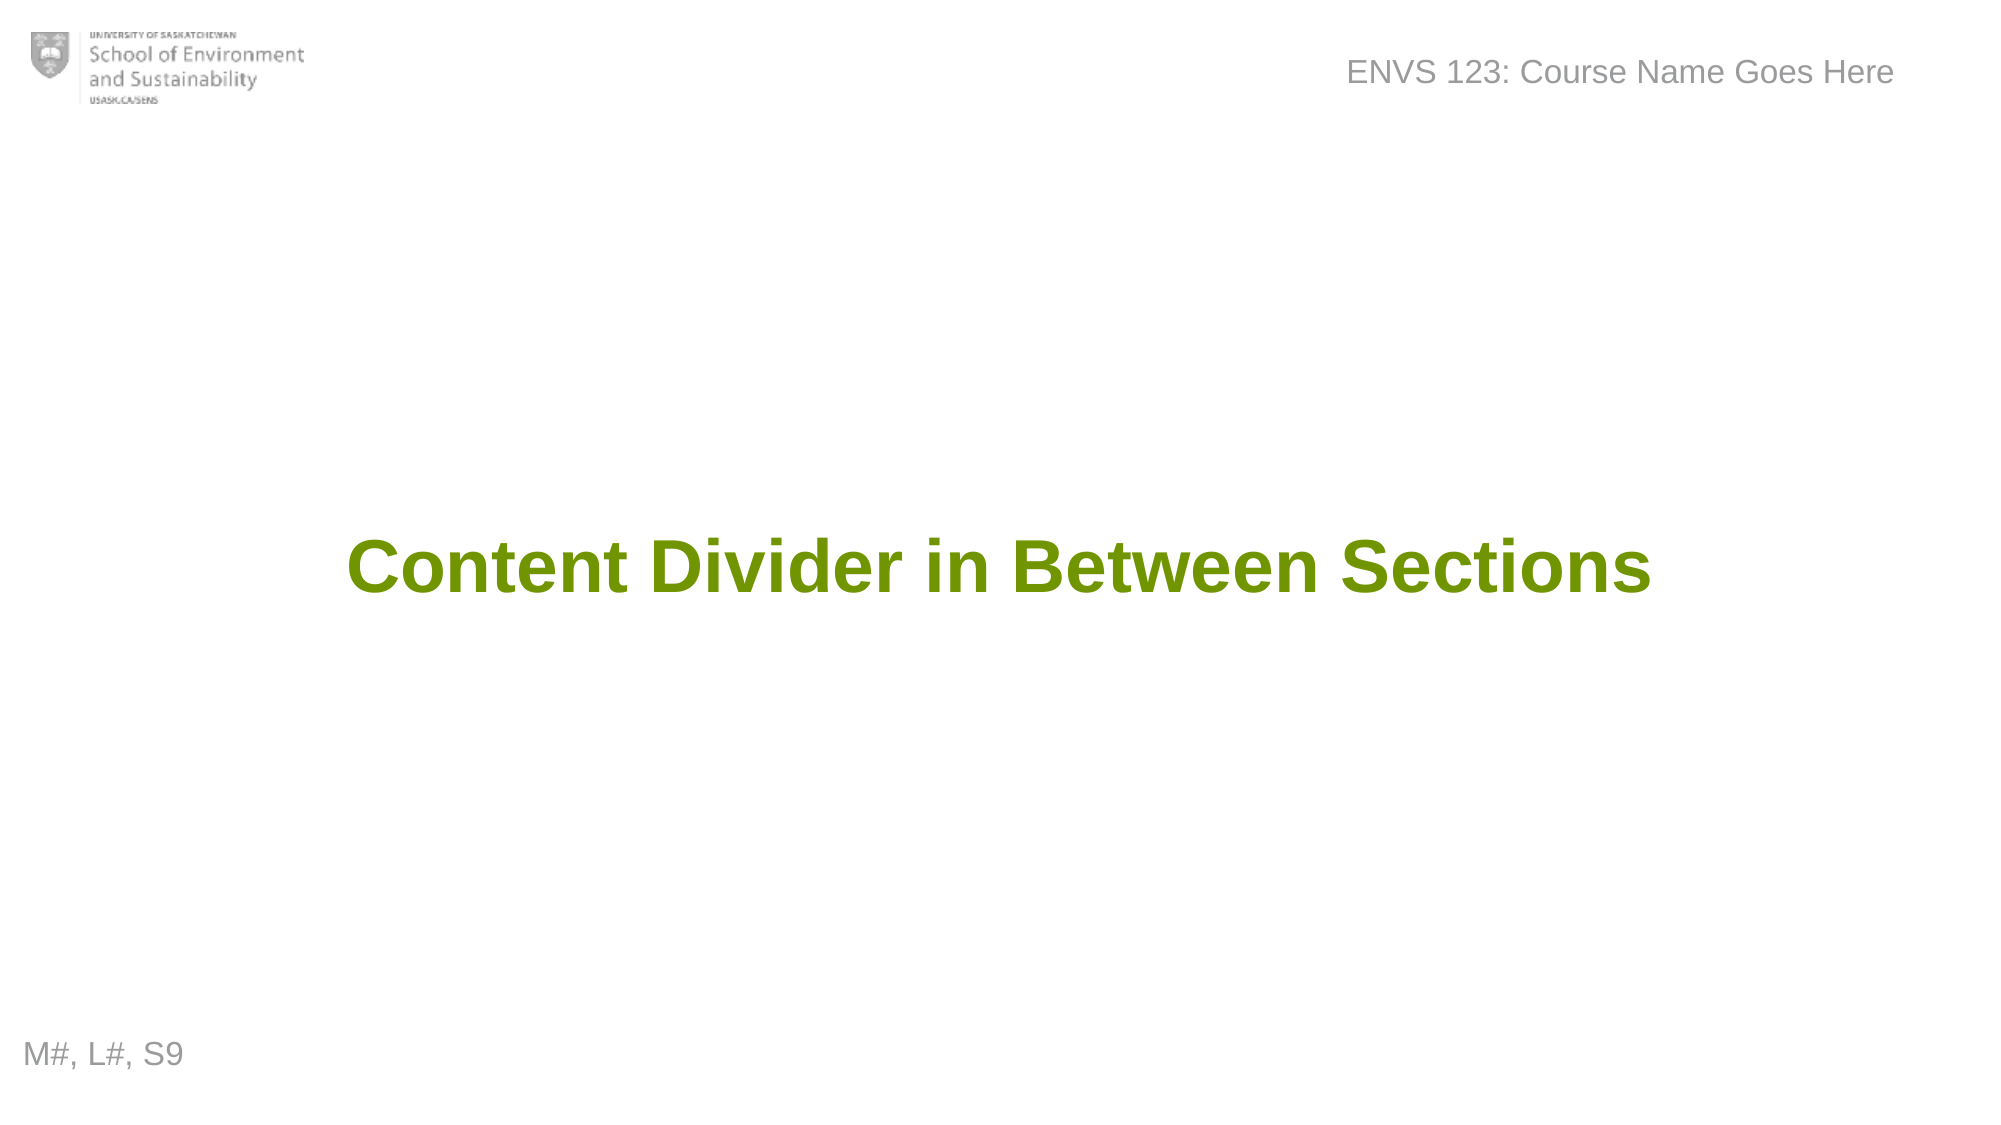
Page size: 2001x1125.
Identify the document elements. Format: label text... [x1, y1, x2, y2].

title Content Divider in Between Sections [99, 506, 1900, 619]
